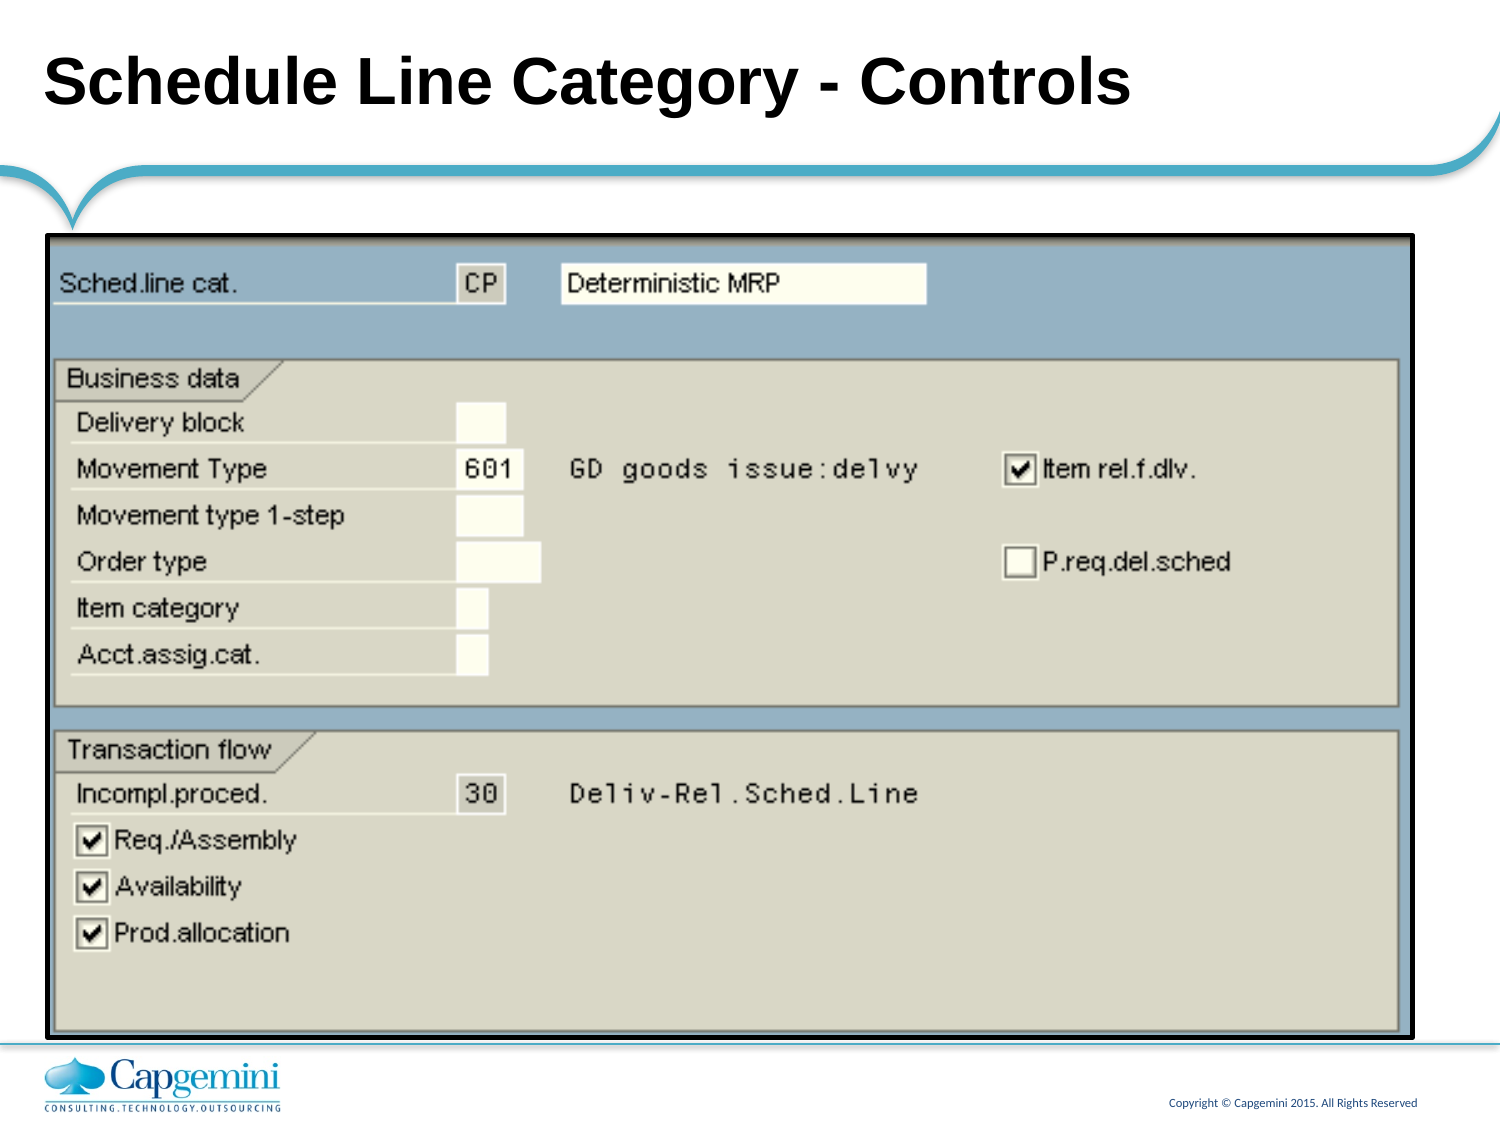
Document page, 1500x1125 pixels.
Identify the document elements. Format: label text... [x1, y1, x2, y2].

text_box [47, 235, 1413, 1038]
title Schedule Line Category - Controls [41, 37, 1411, 226]
picture [44, 1056, 281, 1113]
